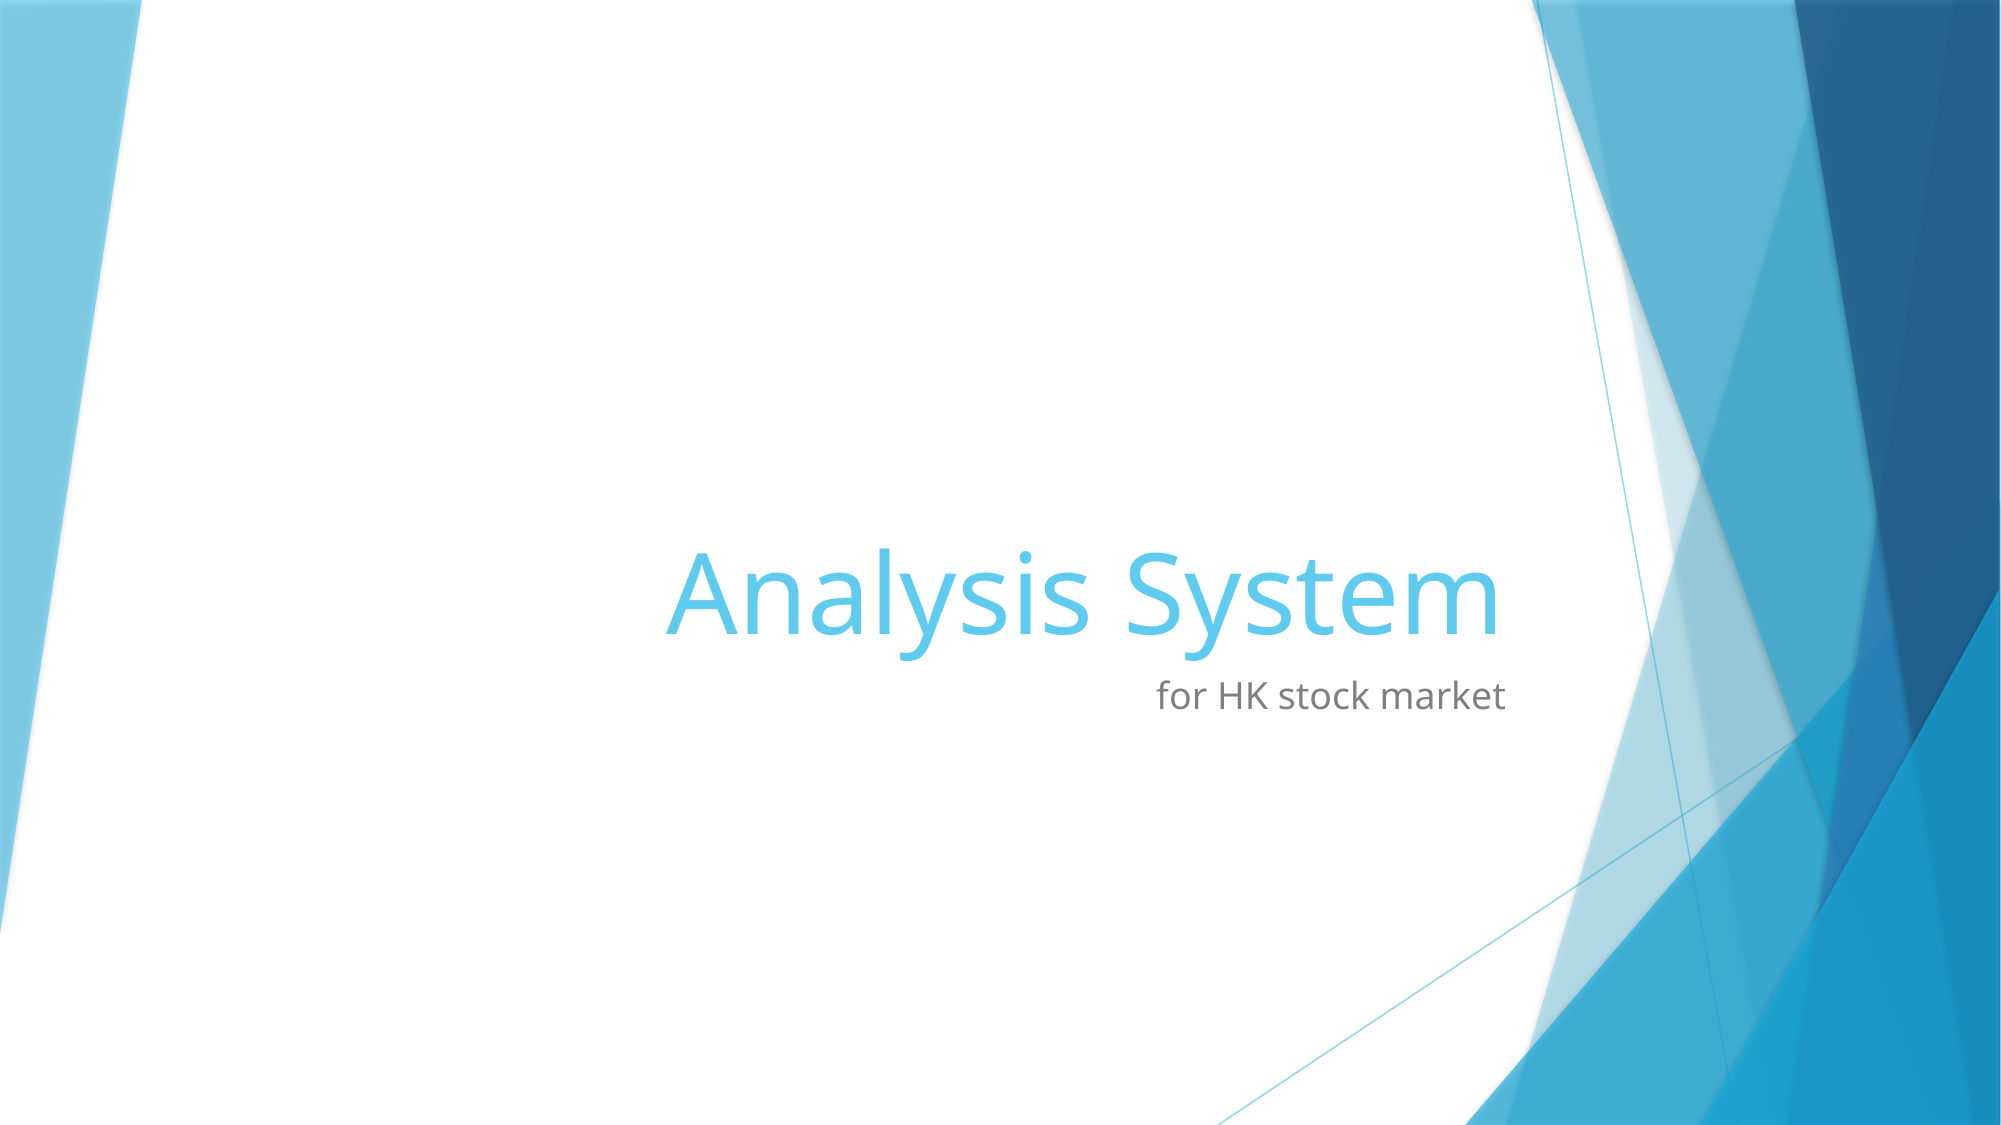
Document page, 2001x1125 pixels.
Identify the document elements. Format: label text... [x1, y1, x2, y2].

title Analysis System [247, 394, 1522, 664]
subtitle for HK stock market [247, 664, 1522, 845]
